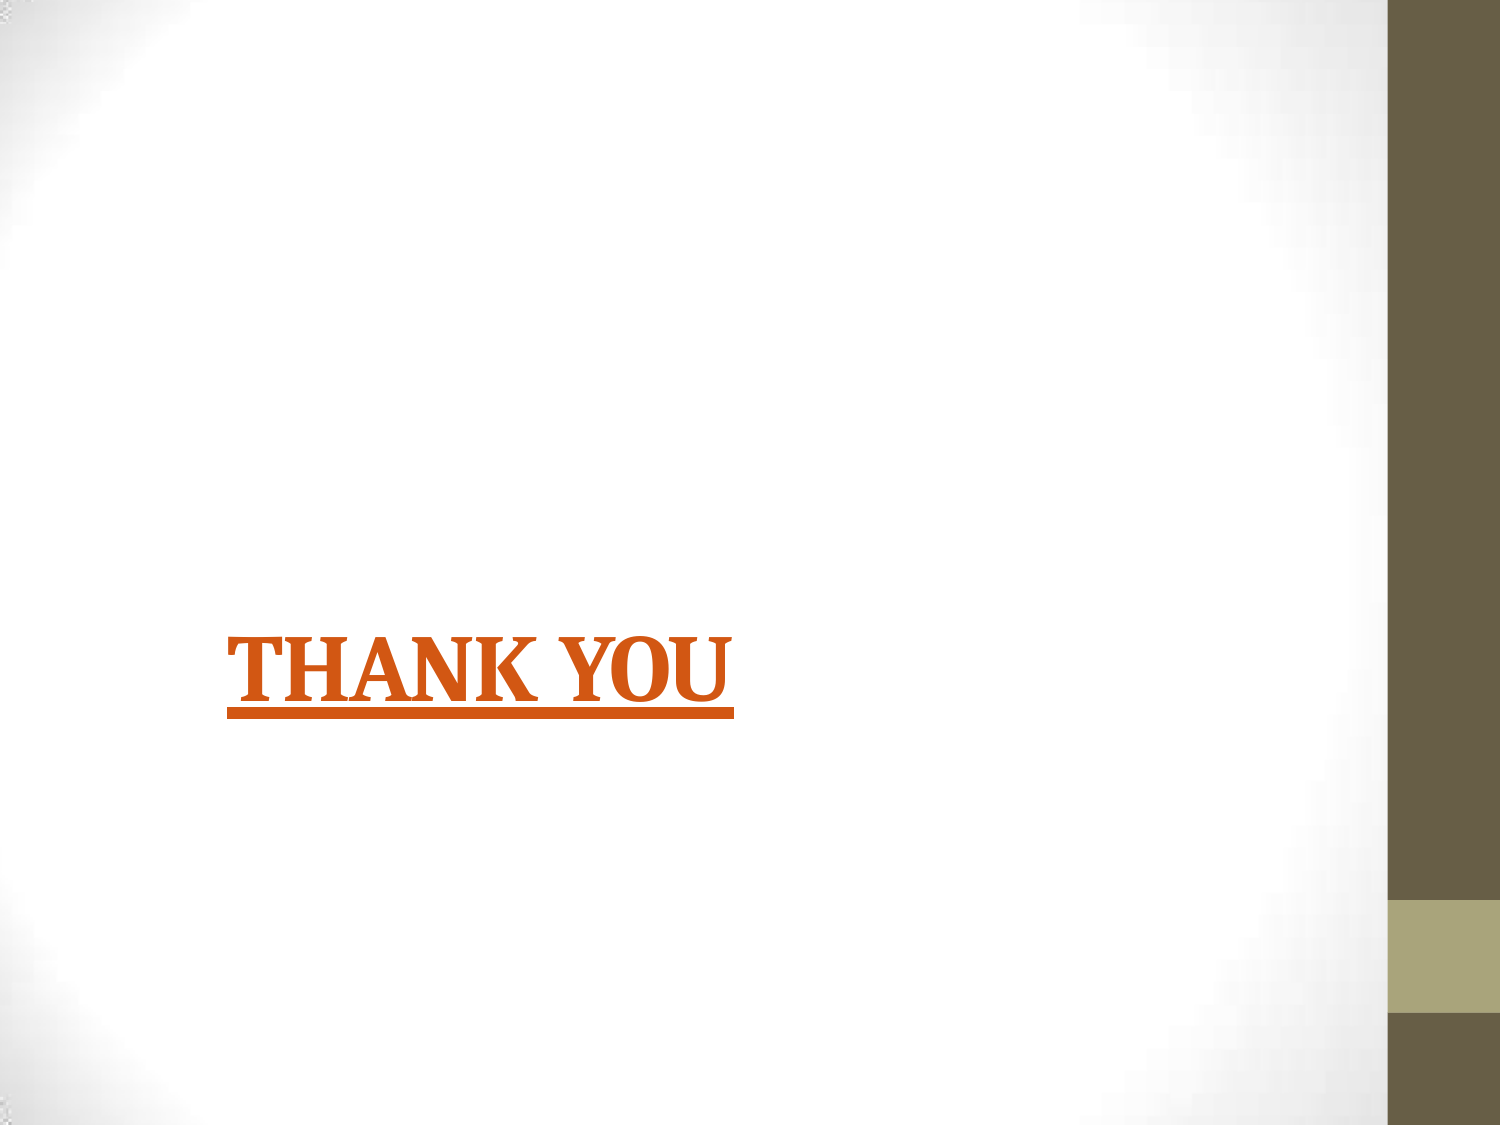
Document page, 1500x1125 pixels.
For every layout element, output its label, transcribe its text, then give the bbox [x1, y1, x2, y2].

title THANK YOU [225, 603, 743, 794]
picture [0, 0, 1387, 1125]
